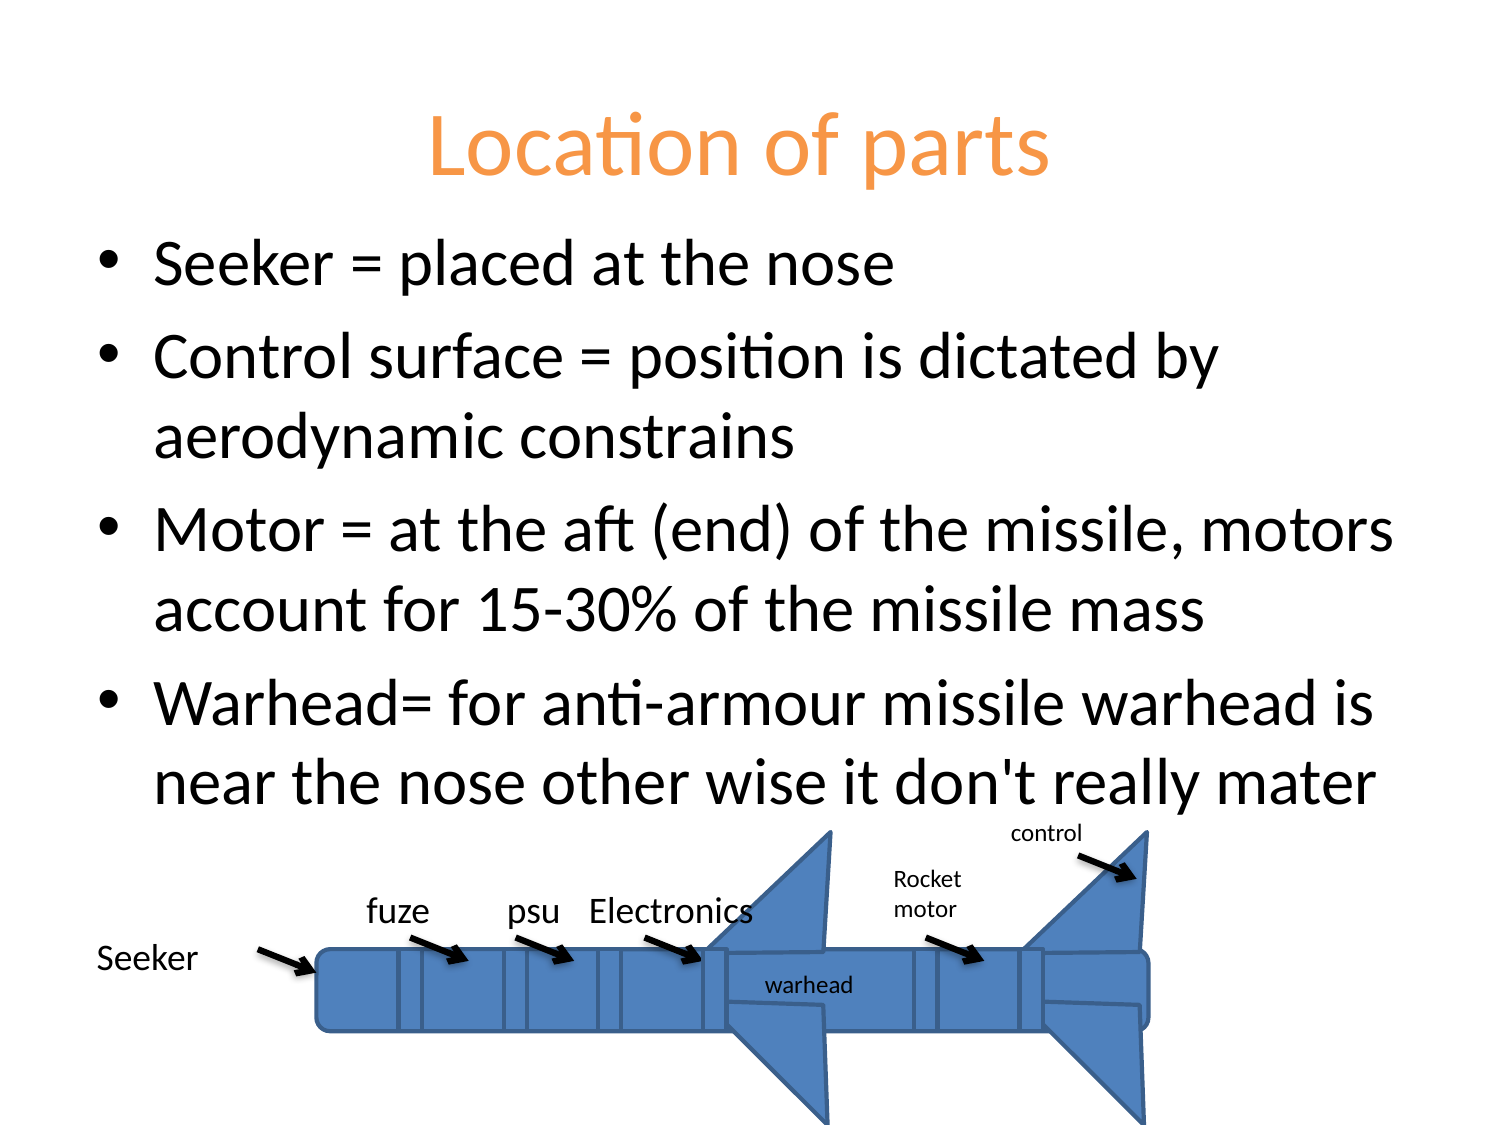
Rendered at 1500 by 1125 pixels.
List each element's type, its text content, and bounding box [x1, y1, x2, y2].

text_box [912, 947, 940, 1033]
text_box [1077, 855, 1137, 880]
text_box [1017, 947, 1045, 1033]
text_box [701, 947, 729, 1033]
text_box [1045, 949, 1151, 1031]
text_box [1045, 999, 1147, 1125]
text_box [644, 937, 704, 962]
text_box Rocket motor [878, 855, 1020, 931]
text_box [729, 999, 830, 1125]
list Seeker = placed at the nose Control surface = position is dictated by aerodynamic constrains Motor = at the aft (end) of the missile, motors account for 15-30% of the missile mass Warhead= for anti-armour missile warhead is near the nose other wise it don't really mater [82, 210, 1432, 954]
text_box Seeker [81, 925, 246, 986]
text_box [314, 947, 732, 1034]
text_box [729, 947, 1048, 1034]
title Location of parts [75, 45, 1425, 233]
text_box [1022, 830, 1150, 956]
text_box psu [492, 878, 574, 939]
text_box control [996, 808, 1137, 854]
text_box [396, 947, 424, 1033]
text_box [708, 830, 833, 956]
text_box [925, 937, 985, 962]
text_box fuze [351, 878, 469, 939]
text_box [257, 948, 317, 973]
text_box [409, 937, 469, 962]
text_box [596, 947, 623, 1033]
text_box [502, 947, 529, 1033]
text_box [515, 937, 575, 962]
text_box warhead [750, 960, 879, 1006]
text_box Electronics [574, 878, 774, 939]
